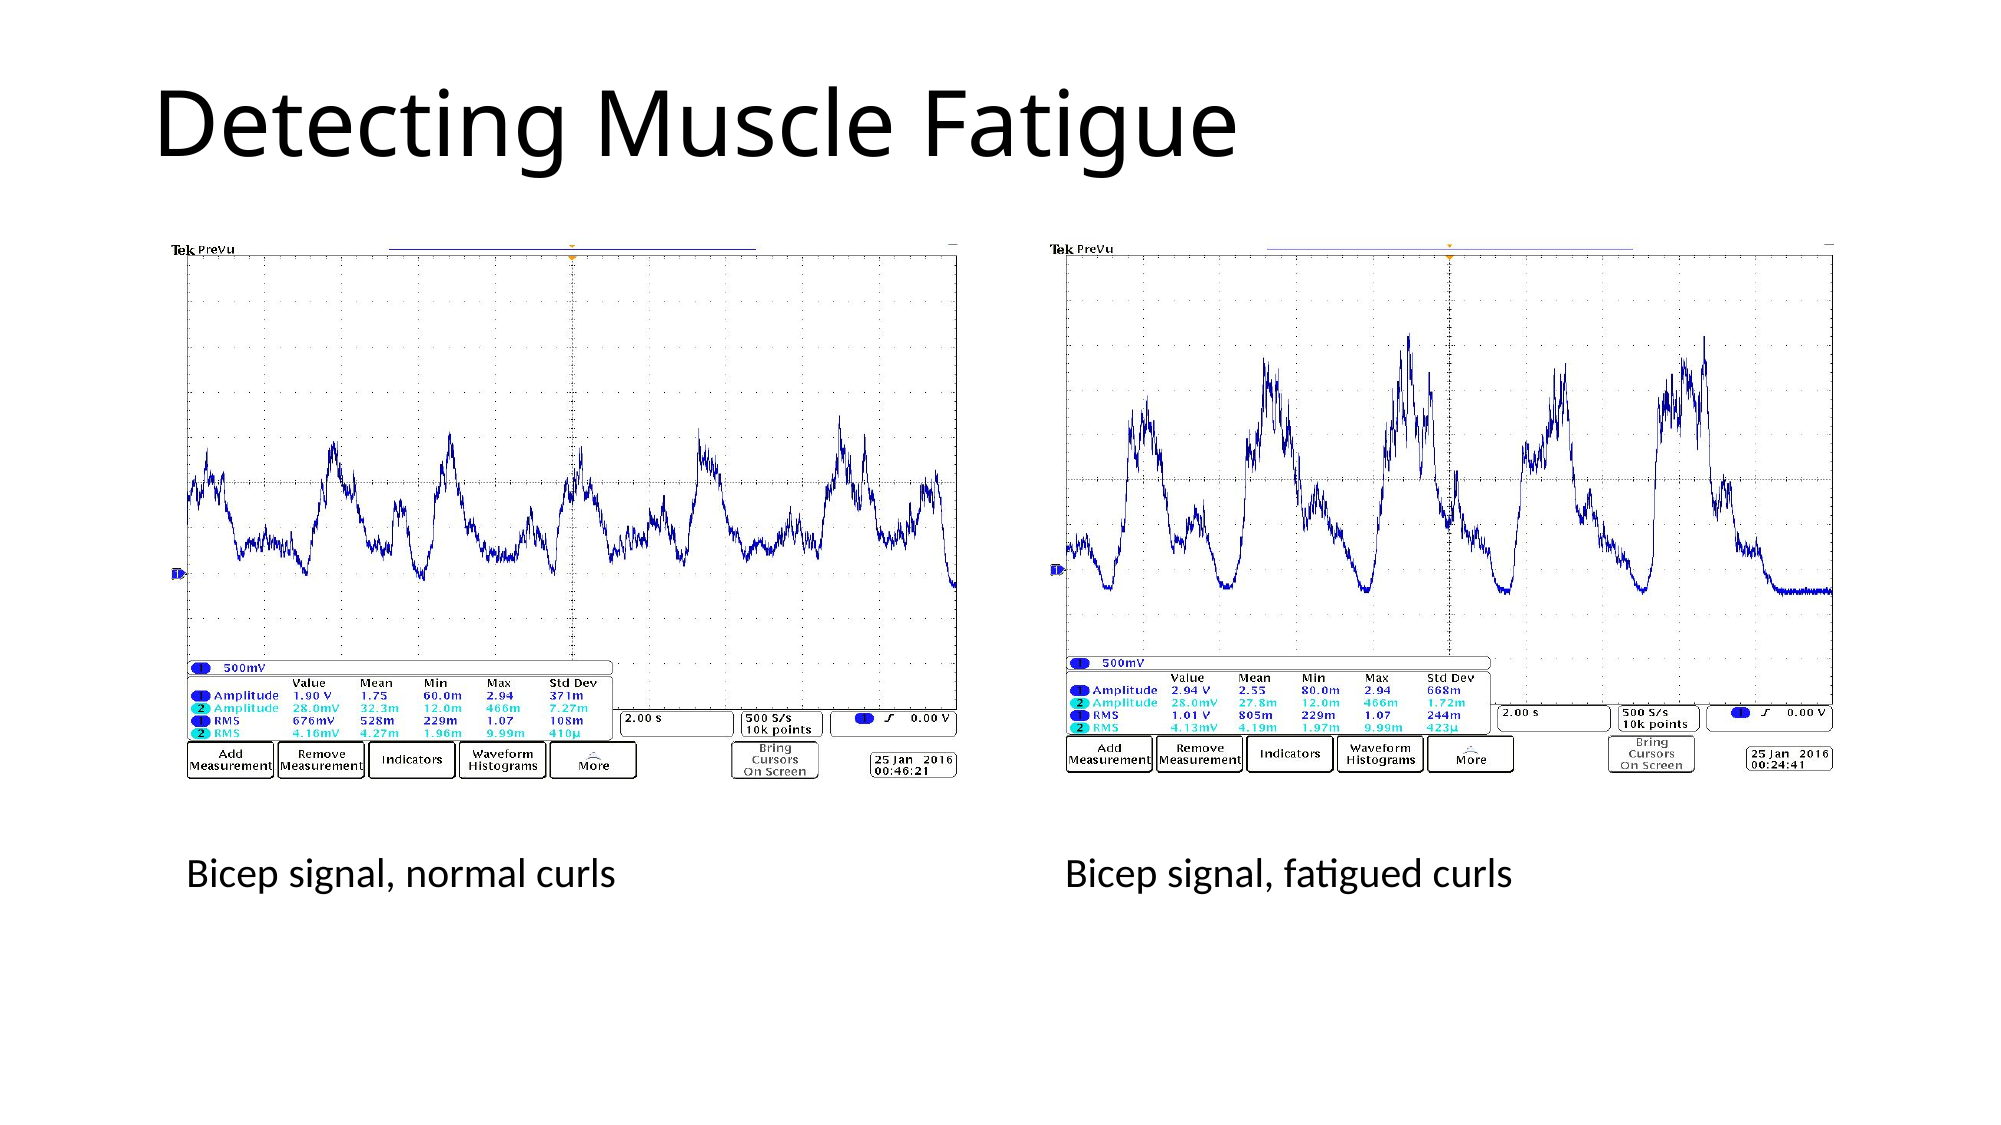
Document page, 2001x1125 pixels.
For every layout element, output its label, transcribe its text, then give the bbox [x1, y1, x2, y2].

picture [1049, 194, 1834, 784]
list Bicep signal, normal curls [171, 843, 931, 994]
picture [171, 194, 958, 784]
title Detecting Muscle Fatigue [137, 59, 1588, 195]
text_box Bicep signal, fatigued curls [1049, 843, 1809, 943]
